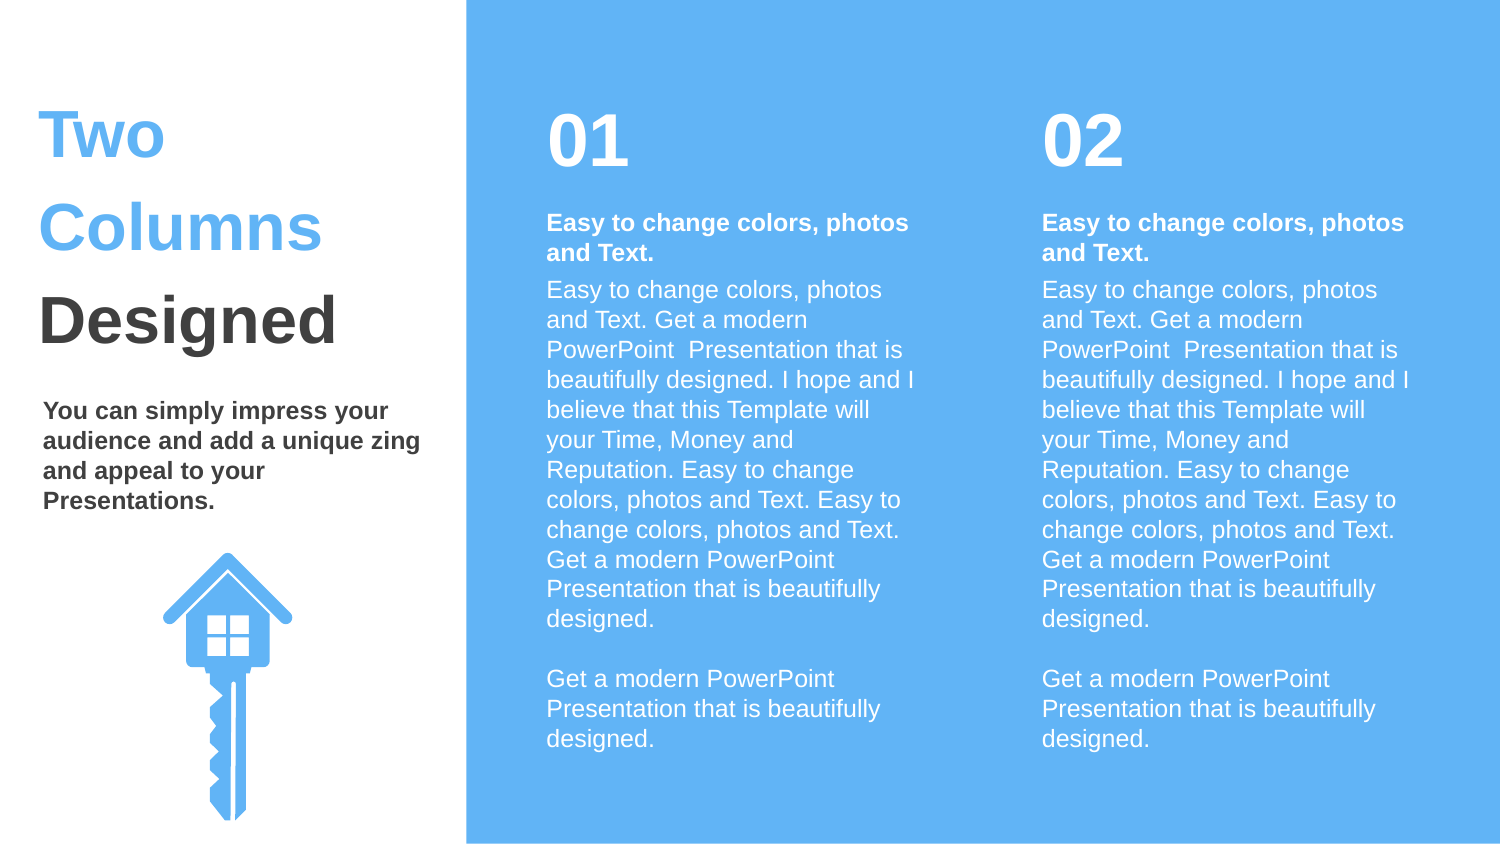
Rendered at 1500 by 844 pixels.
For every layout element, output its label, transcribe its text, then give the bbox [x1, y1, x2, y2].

text_box Two Columns Designed [23, 84, 449, 363]
text_box You can simply impress your audience and add a unique zing and appeal to your Presentations. [28, 387, 448, 522]
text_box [531, 198, 936, 767]
text_box 02 [1027, 84, 1141, 189]
text_box 01 [532, 84, 646, 189]
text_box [1026, 198, 1431, 767]
